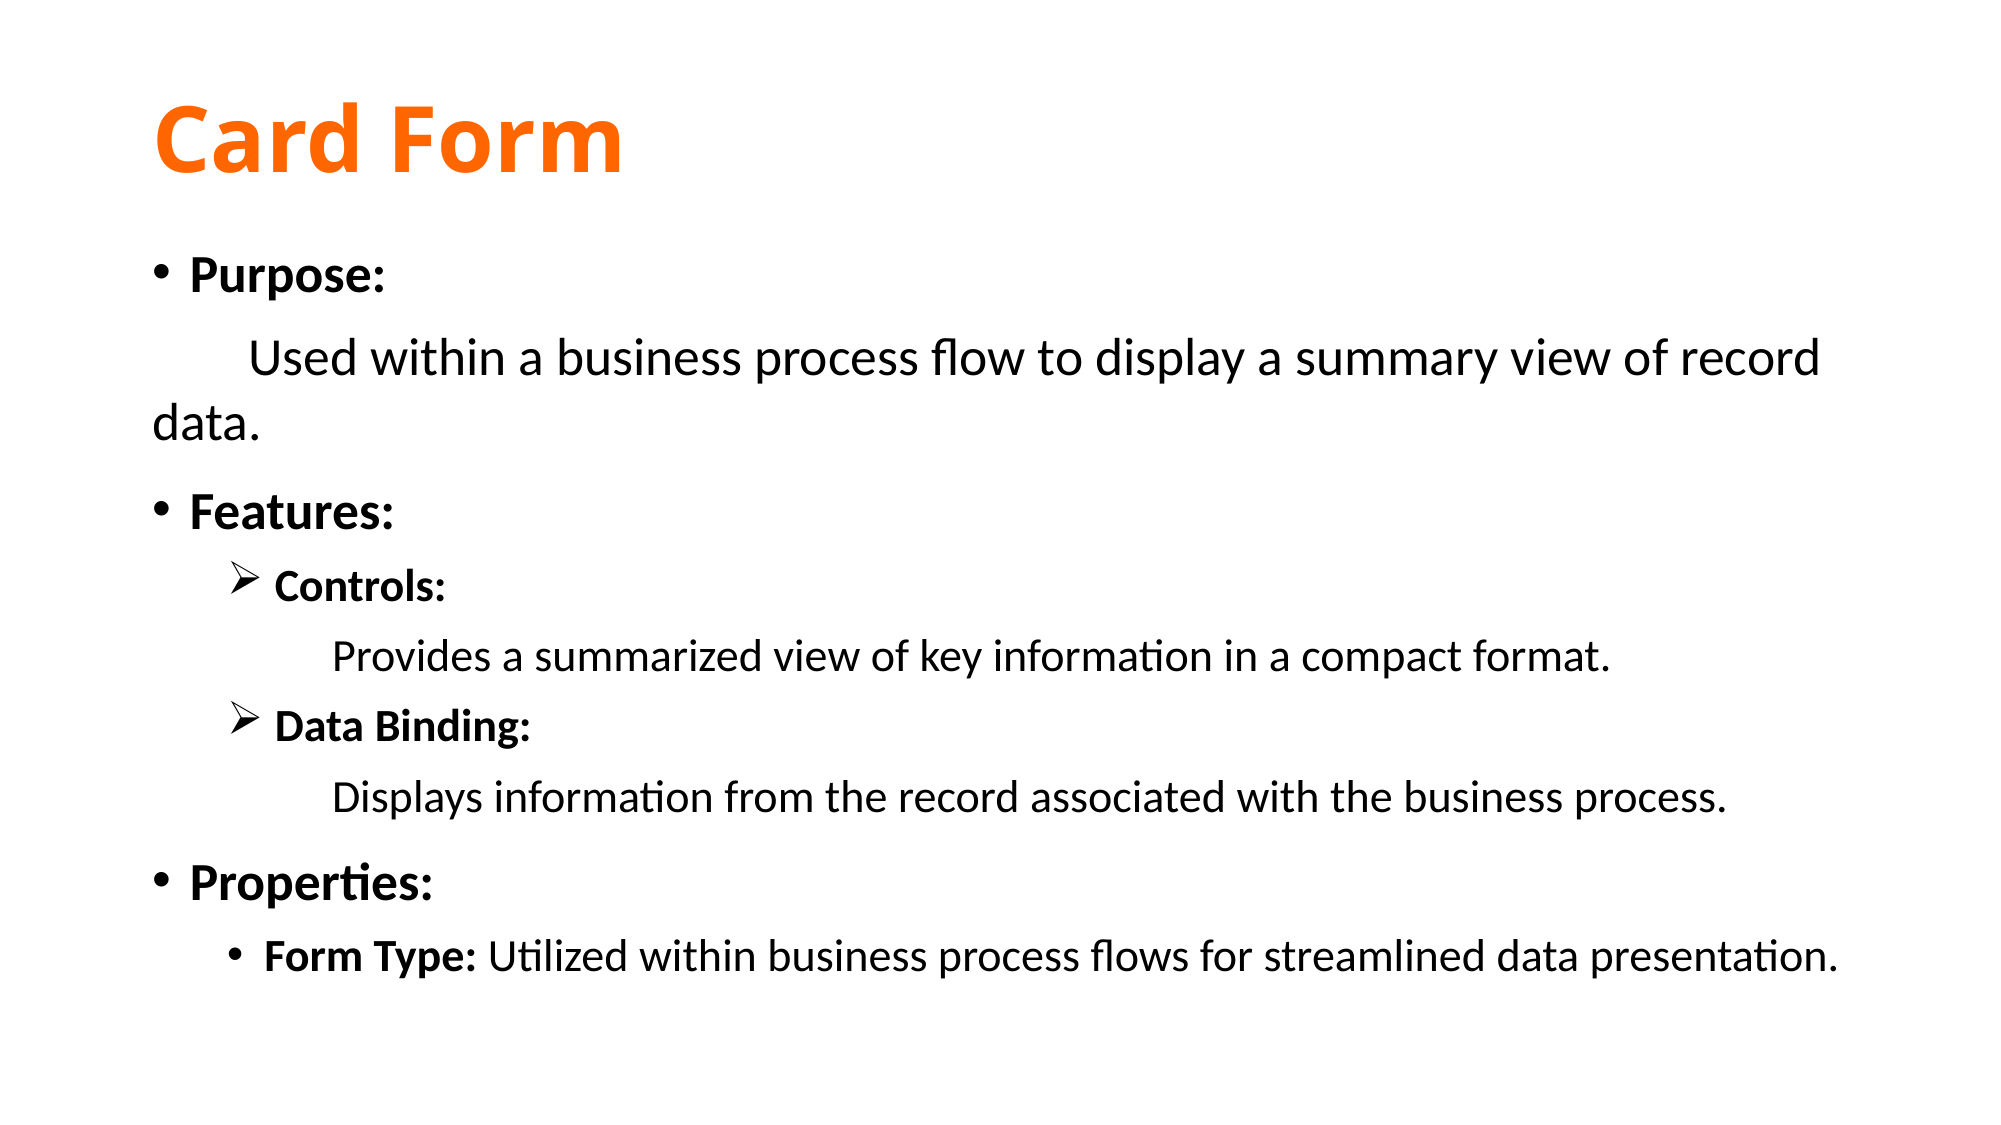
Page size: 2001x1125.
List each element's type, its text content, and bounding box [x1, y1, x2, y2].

title Card Form [137, 59, 1863, 224]
list Purpose: Used within a business process flow to display a summary view of record data. Features: Controls: Provides a summarized view of key information in a compact format. Data Binding: Displays information from the record associated with the business process. Properties: Form Type: Utilized within business process flows for streamlined data presentation. [137, 224, 1863, 1014]
